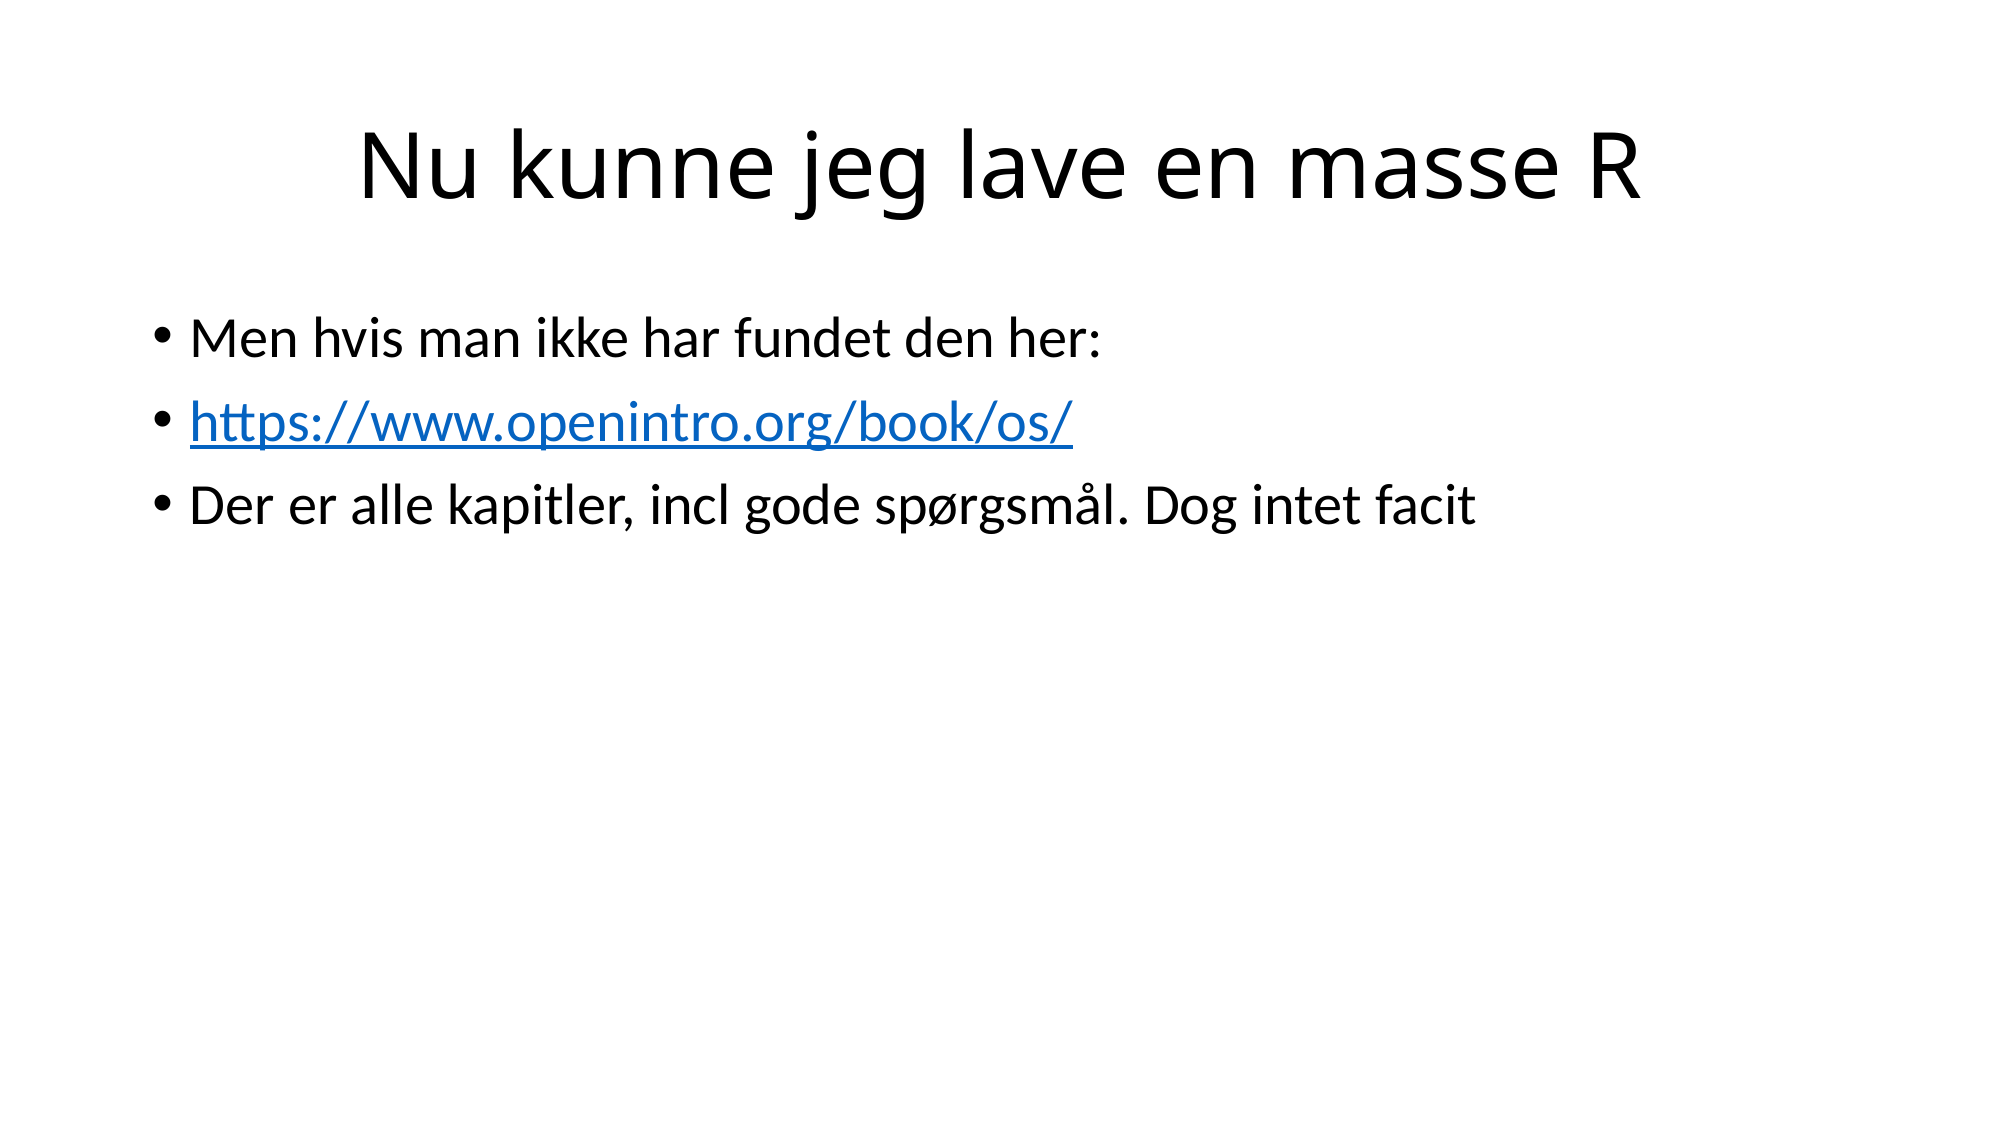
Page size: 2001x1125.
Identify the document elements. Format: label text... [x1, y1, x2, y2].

title Nu kunne jeg lave en masse R [137, 59, 1863, 278]
list Men hvis man ikke har fundet den her: https://www.openintro.org/book/os/ Der er alle kapitler, incl gode spørgsmål. Dog intet facit [137, 299, 1863, 1014]
